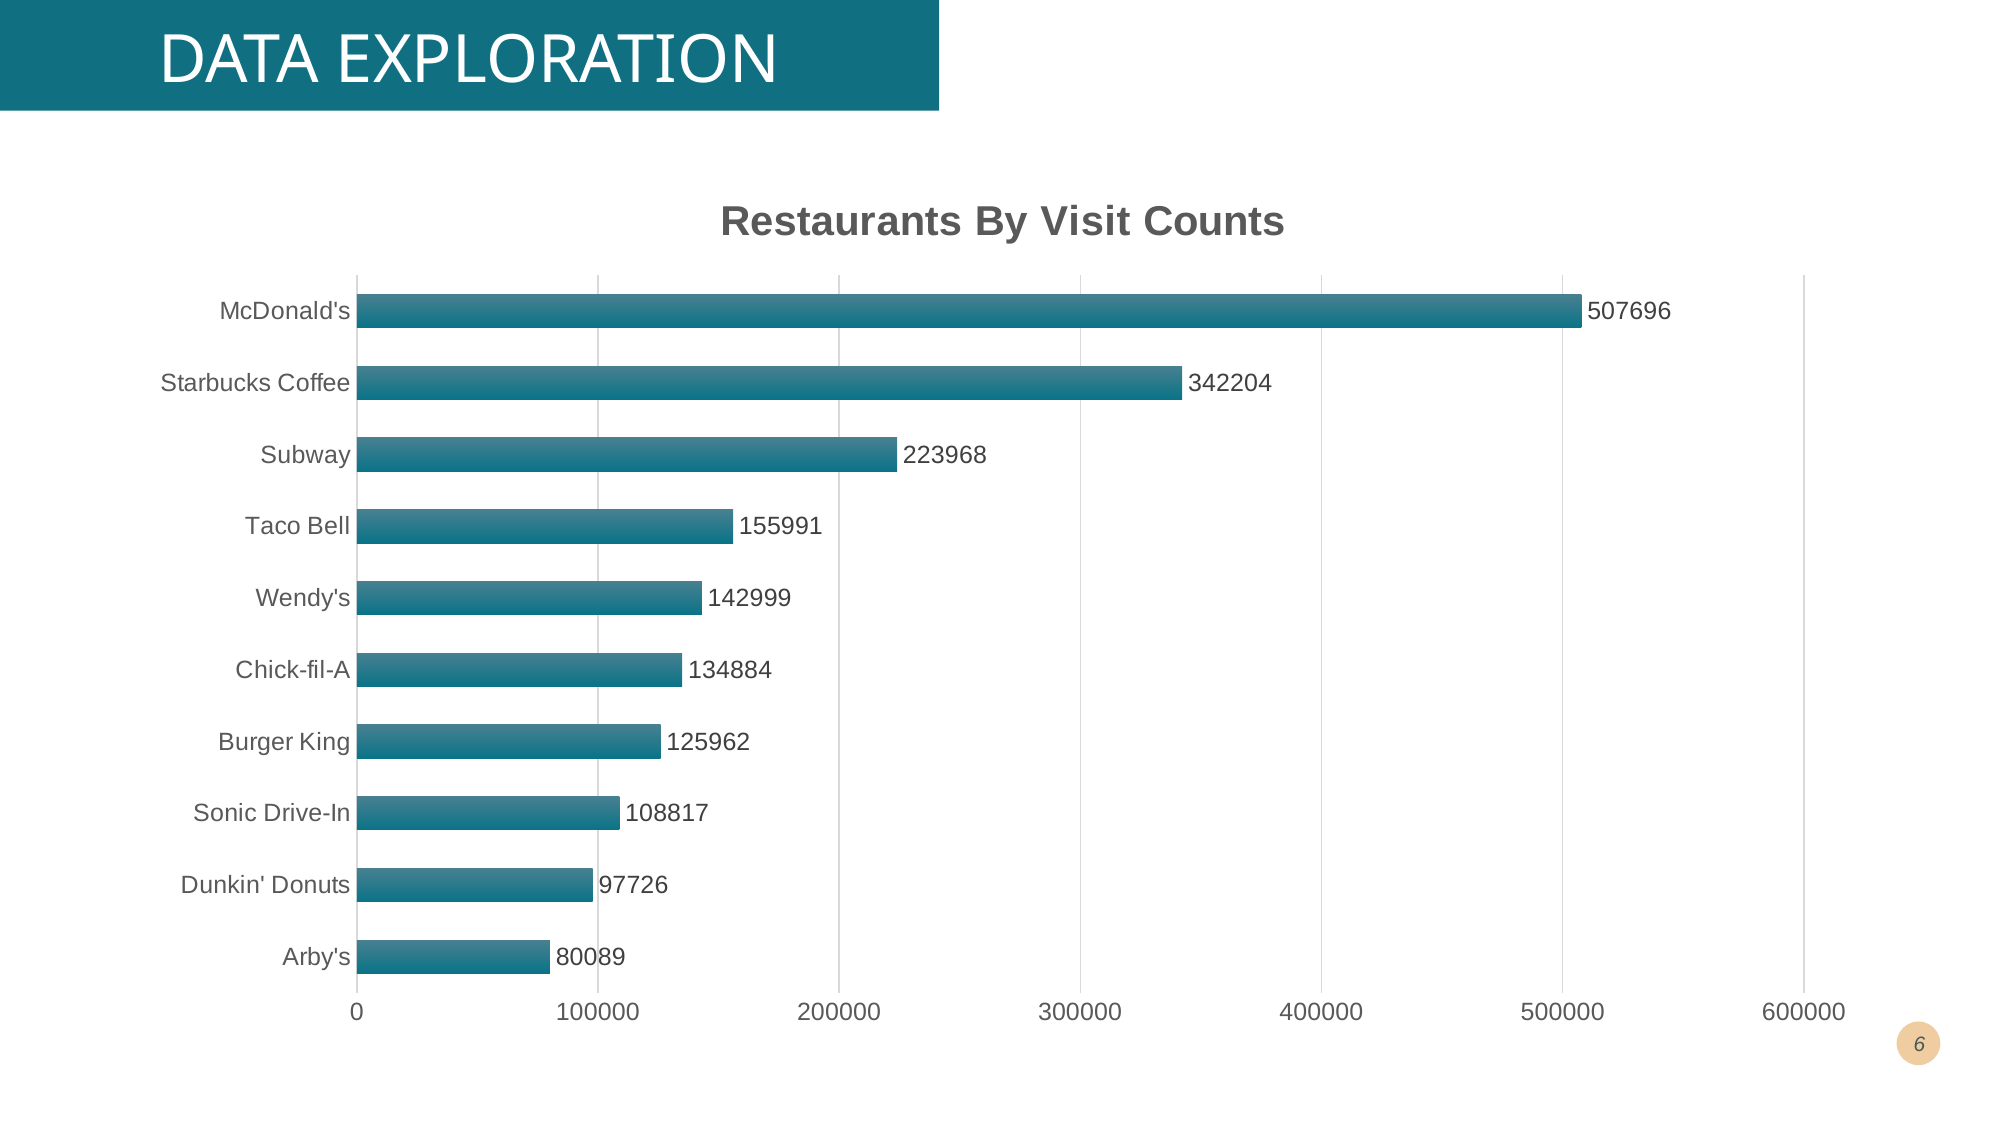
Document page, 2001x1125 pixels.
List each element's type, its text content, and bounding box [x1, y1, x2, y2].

slide_number 6 [1881, 1012, 1940, 1073]
chart [125, 160, 1882, 1043]
text_box DATA EXPLORATION [0, 0, 940, 112]
